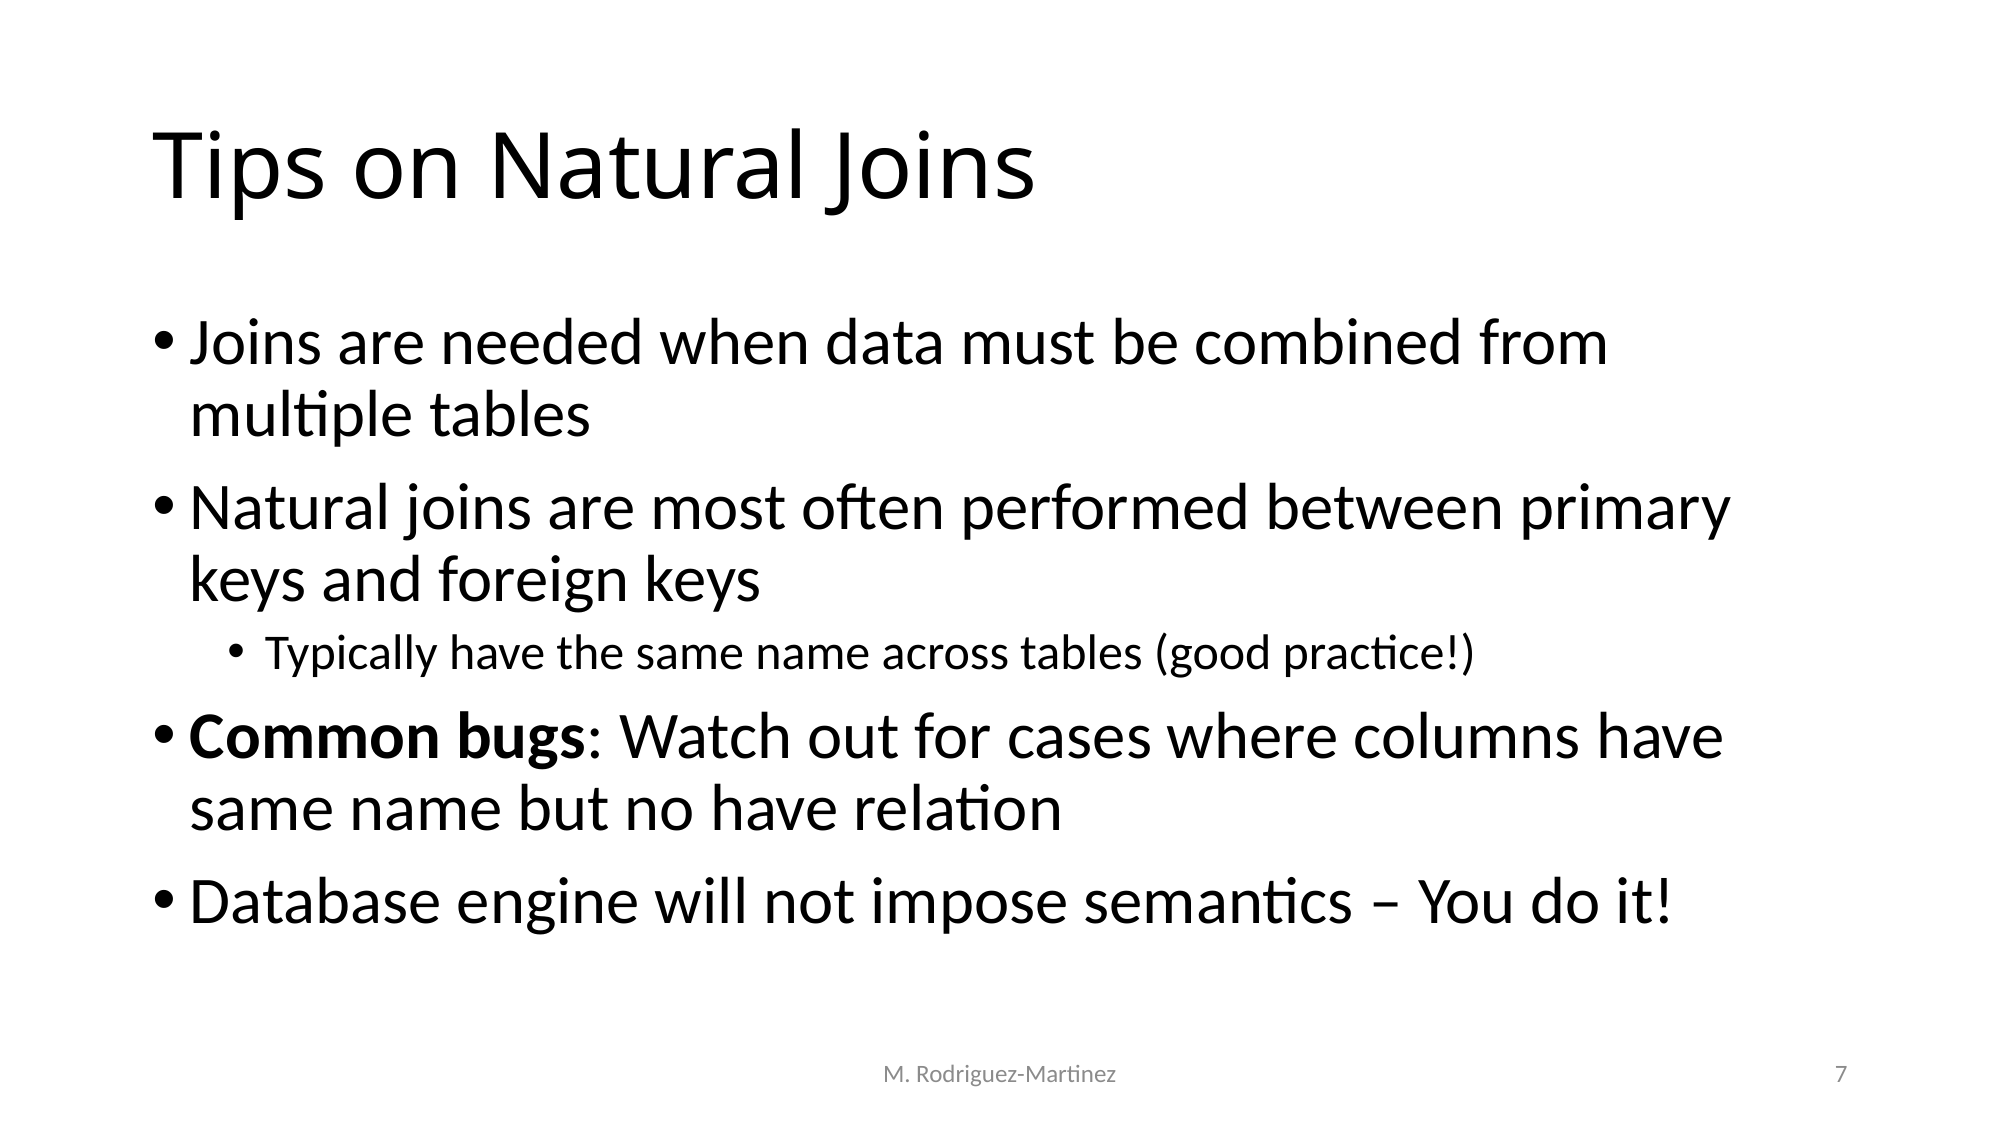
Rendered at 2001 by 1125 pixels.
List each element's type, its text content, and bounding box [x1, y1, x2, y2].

title Tips on Natural Joins [137, 59, 1863, 278]
footer M. Rodriguez-Martinez [662, 1042, 1338, 1103]
slide_number 7 [1412, 1042, 1863, 1103]
list Joins are needed when data must be combined from multiple tables Natural joins are most often performed between primary keys and foreign keys Typically have the same name across tables (good practice!) Common bugs: Watch out for cases where columns have same name but no have relation Database engine will not impose semantics – You do it! [137, 299, 1863, 1014]
